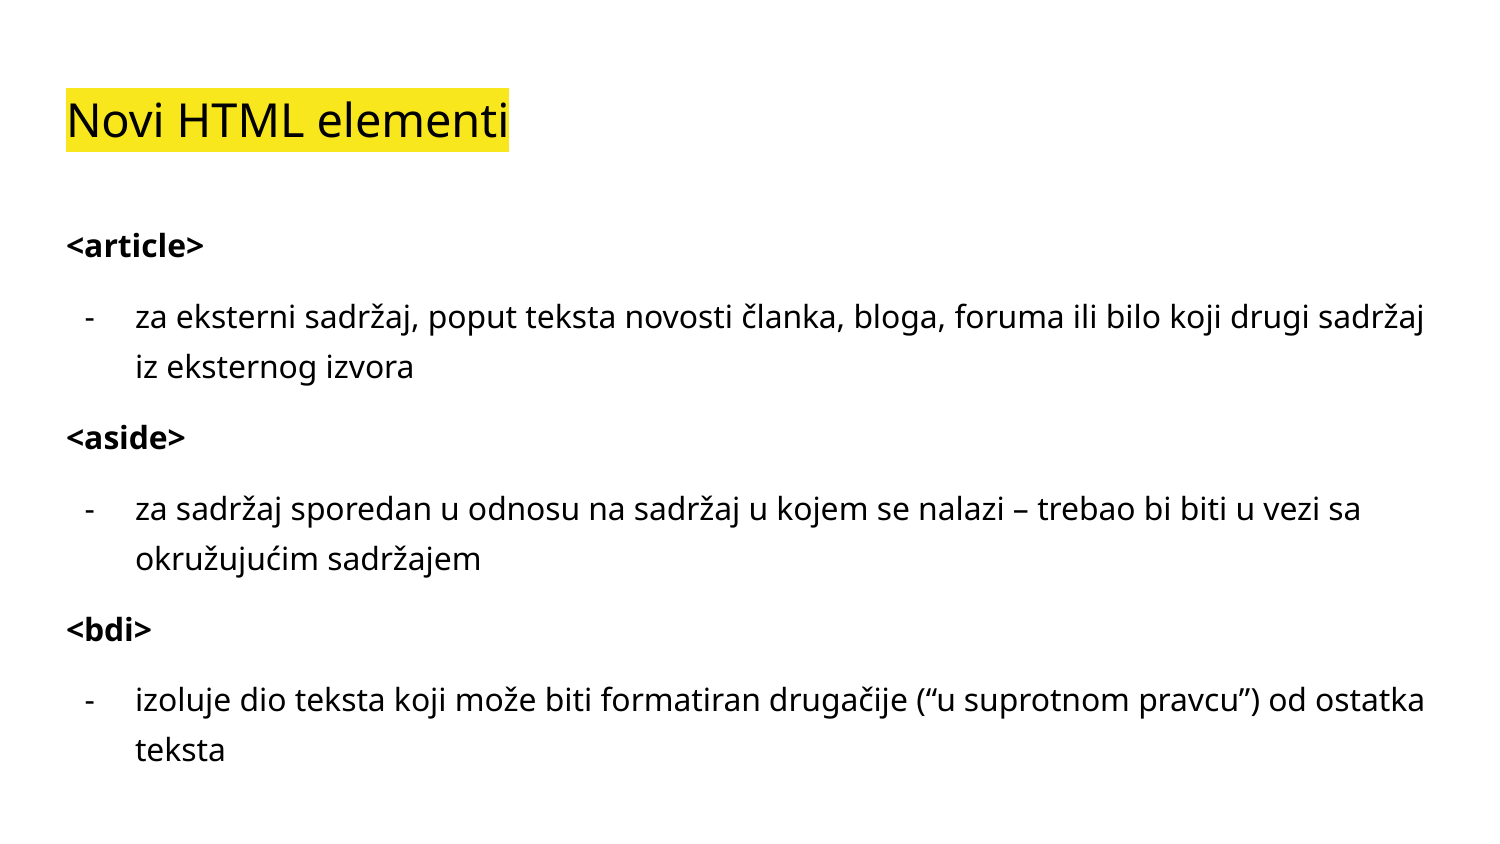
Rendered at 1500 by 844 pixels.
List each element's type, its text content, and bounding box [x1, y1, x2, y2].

list <article> za eksterni sadržaj, poput teksta novosti članka, bloga, foruma ili bilo koji drugi sadržaj iz eksternog izvora <aside> za sadržaj sporedan u odnosu na sadržaj u kojem se nalazi – trebao bi biti u vezi sa okružujućim sadržajem <bdi> izoluje dio teksta koji može biti formatiran drugačije (“u suprotnom pravcu”) od ostatka teksta [51, 202, 1449, 795]
title Novi HTML elementi [51, 72, 1449, 167]
